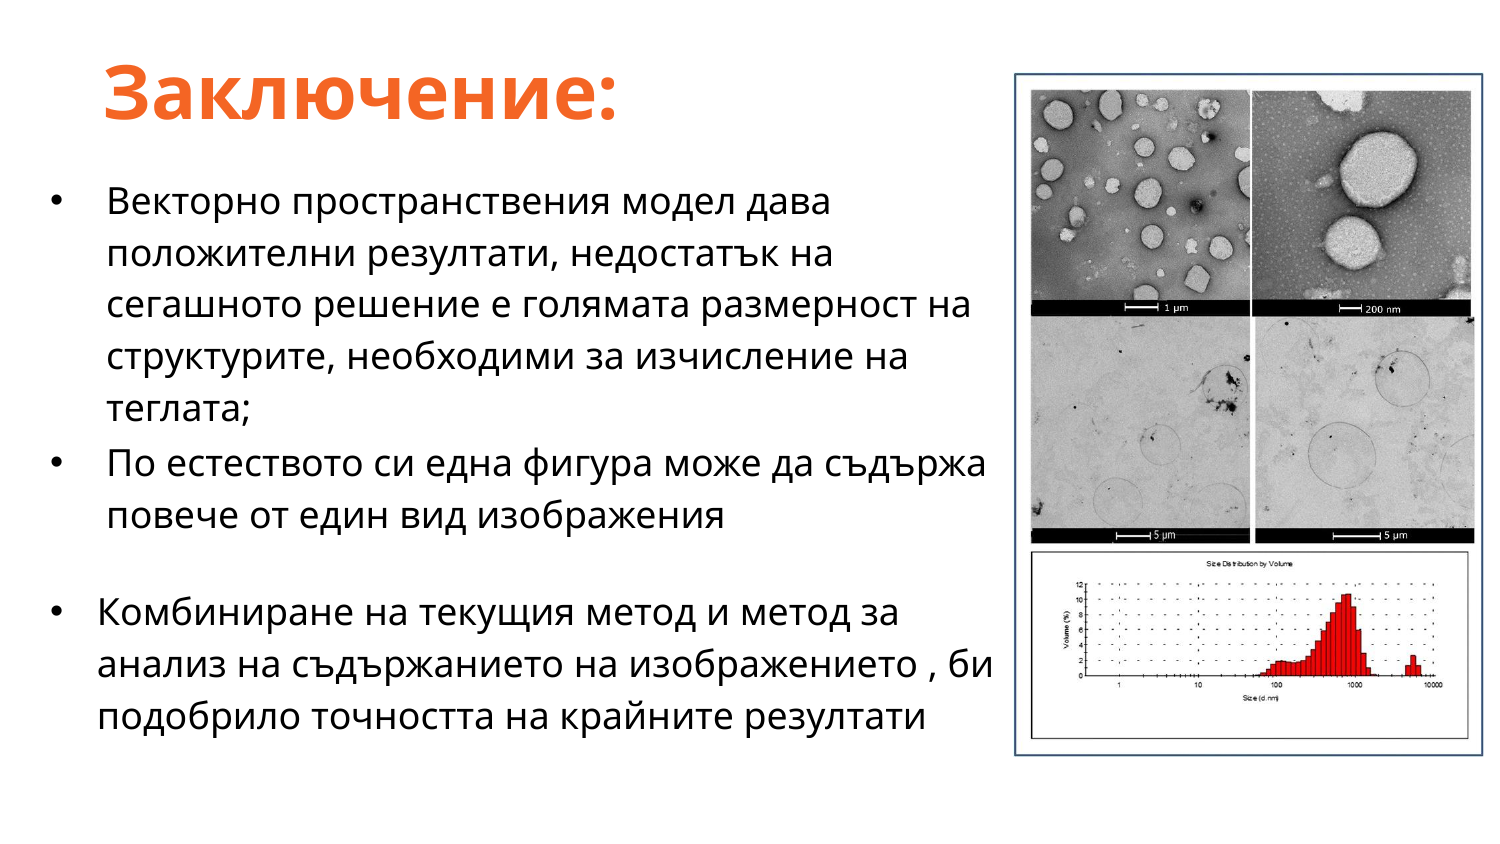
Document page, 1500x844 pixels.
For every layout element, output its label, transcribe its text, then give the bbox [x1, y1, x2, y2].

text_box Комбиниране на текущия метод и метод за анализ на съдържанието на изображението , би подобрило точността на крайните резултати [16, 587, 1014, 815]
title Векторно пространствения модел дава положителни резултати, недостатък на сегашното решение е голямата размерност на структурите, необходими за изчисление на теглата; [16, 155, 1007, 417]
text_box По естеството си една фигура може да съдържа повече от един вид изображения [16, 417, 1007, 587]
picture [1012, 71, 1484, 758]
title Заключение: [87, 29, 1500, 156]
